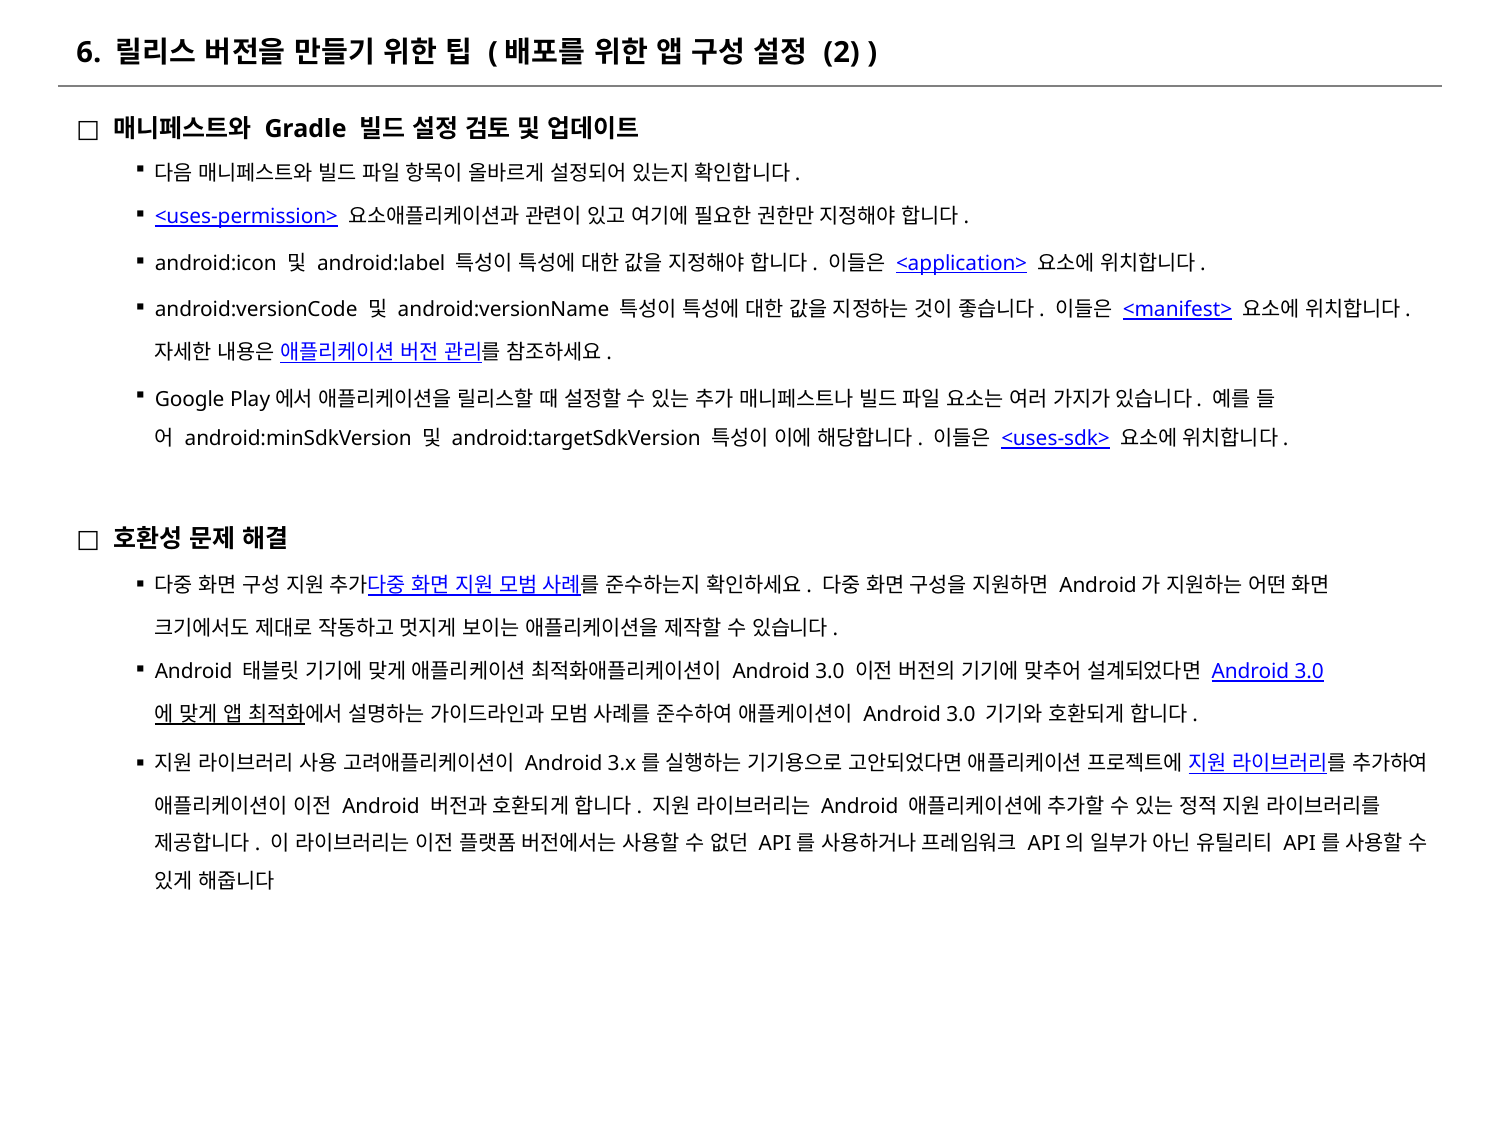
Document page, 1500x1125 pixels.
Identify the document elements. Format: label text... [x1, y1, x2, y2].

list 매니페스트와 Gradle 빌드 설정 검토 및 업데이트 다음 매니페스트와 빌드 파일 항목이 올바르게 설정되어 있는지 확인합니다. <uses-permission> 요소애플리케이션과 관련이 있고 여기에 필요한 권한만 지정해야 합니다. android:icon 및 android:label 특성이 특성에 대한 값을 지정해야 합니다. 이들은 <application> 요소에 위치합니다. android:versionCode 및 android:versionName 특성이 특성에 대한 값을 지정하는 것이 좋습니다. 이들은 <manifest> 요소에 위치합니다. 자세한 내용은 애플리케이션 버전 관리를 참조하세요. Google Play에서 애플리케이션을 릴리스할 때 설정할 수 있는 추가 매니페스트나 빌드 파일 요소는 여러 가지가 있습니다. 예를 들어 android:minSdkVersion 및 android:targetSdkVersion 특성이 이에 해당합니다. 이들은 <uses-sdk> 요소에 위치합니다. 호환성 문제 해결 다중 화면 구성 지원 추가다중 화면 지원 모범 사례를 준수하는지 확인하세요. 다중 화면 구성을 지원하면 Android가 지원하는 어떤 화면 크기에서도 제대로 작동하고 멋지게 보이는 애플리케이션을 제작할 수 있습니다. Android 태블릿 기기에 맞게 애플리케이션 최적화애플리케이션이 Android 3.0 이전 버전의 기기에 맞추어 설계되었다면 Android 3.0에 맞게 앱 최적화에서 설명하는 가이드라인과 모범 사례를 준수하여 애플케이션이 Android 3.0 기기와 호환되게 합니다. 지원 라이브러리 사용 고려애플리케이션이 Android 3.x를 실행하는 기기용으로 고안되었다면 애플리케이션 프로젝트에 지원 라이브러리를 추가하여 애플리케이션이 이전 Android 버전과 호환되게 합니다. 지원 라이브러리는 Android 애플리케이션에 추가할 수 있는 정적 지원 라이브러리를 제공합니다. 이 라이브러리는 이전 플랫폼 버전에서는 사용할 수 없던 API를 사용하거나 프레임워크 API의 일부가 아닌 유틸리티 API를 사용할 수 있게 해줍니다 [61, 90, 1444, 1012]
title 6. 릴리스 버전을 만들기 위한 팁 (배포를 위한 앱 구성 설정 (2) ) [61, 23, 1429, 79]
